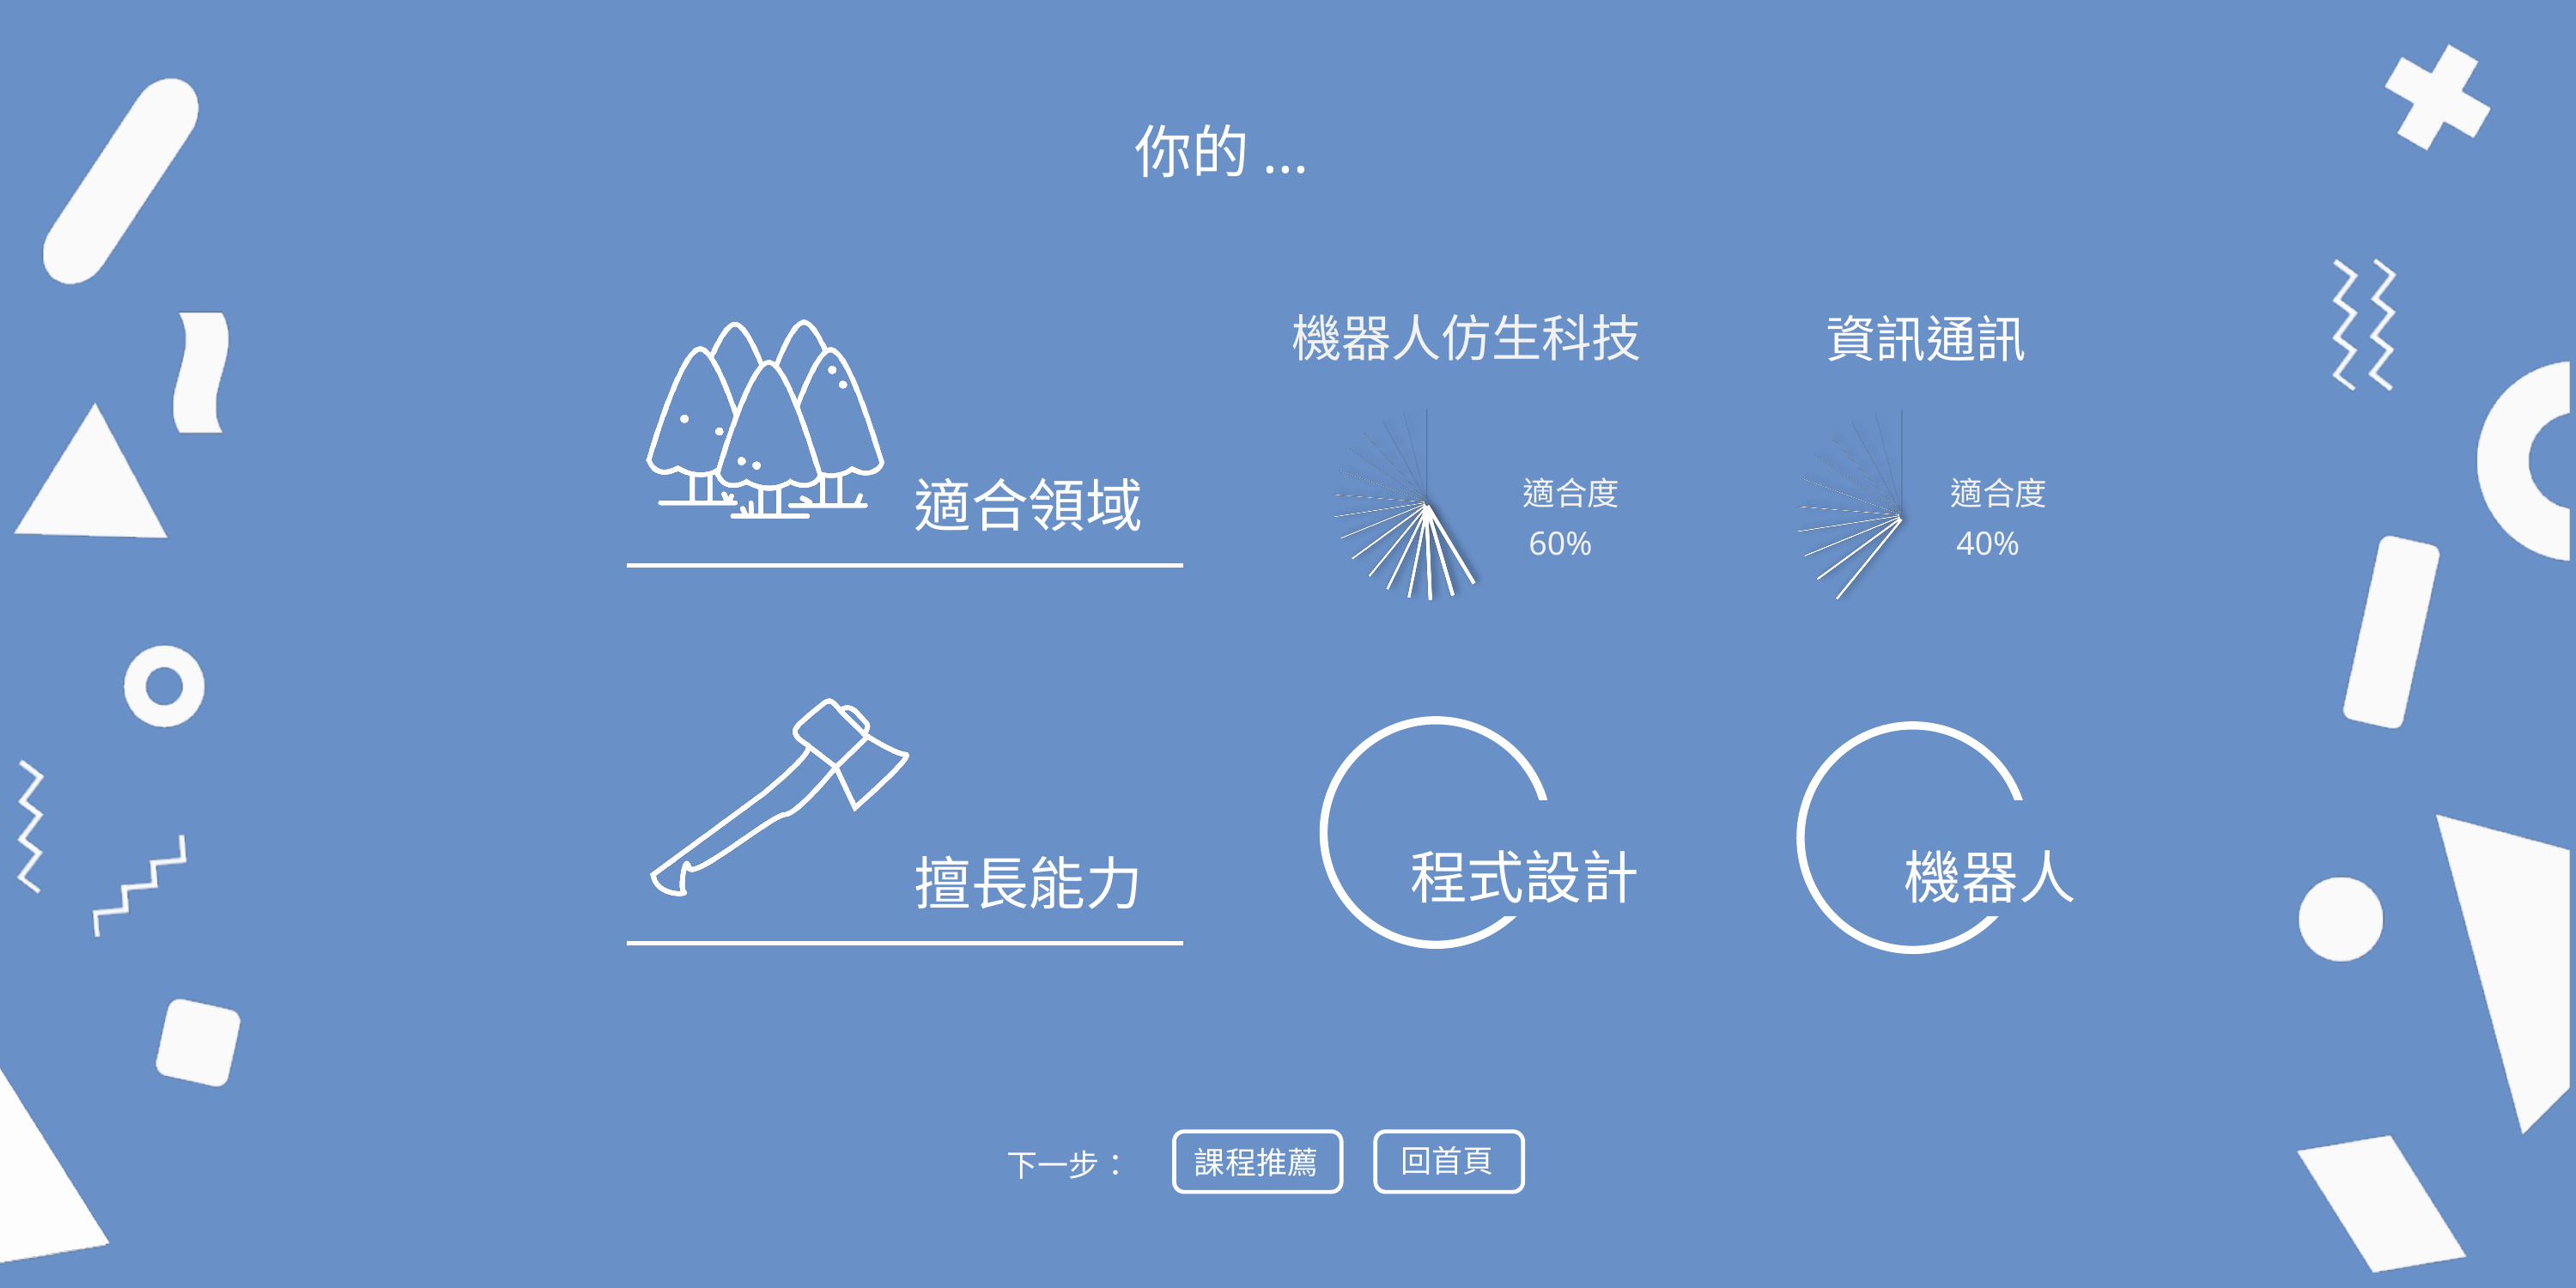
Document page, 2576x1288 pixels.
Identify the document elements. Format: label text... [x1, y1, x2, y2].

text_box 程式設計 [1397, 800, 1697, 916]
text_box 你的... [1121, 108, 1455, 191]
picture [1796, 409, 2576, 775]
picture [0, 1018, 182, 1272]
picture [0, 549, 627, 813]
text_box 機器人 [1891, 800, 2089, 916]
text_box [627, 698, 1234, 944]
text_box 適合度 [1937, 447, 2076, 501]
text_box [1799, 775, 2020, 951]
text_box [993, 1131, 1583, 1193]
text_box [627, 319, 1798, 799]
text_box [1322, 799, 1545, 946]
text_box 資訊通訊 [1813, 270, 2039, 374]
text_box 機器人仿生科技 [1279, 270, 1715, 319]
picture [1334, 409, 1476, 600]
